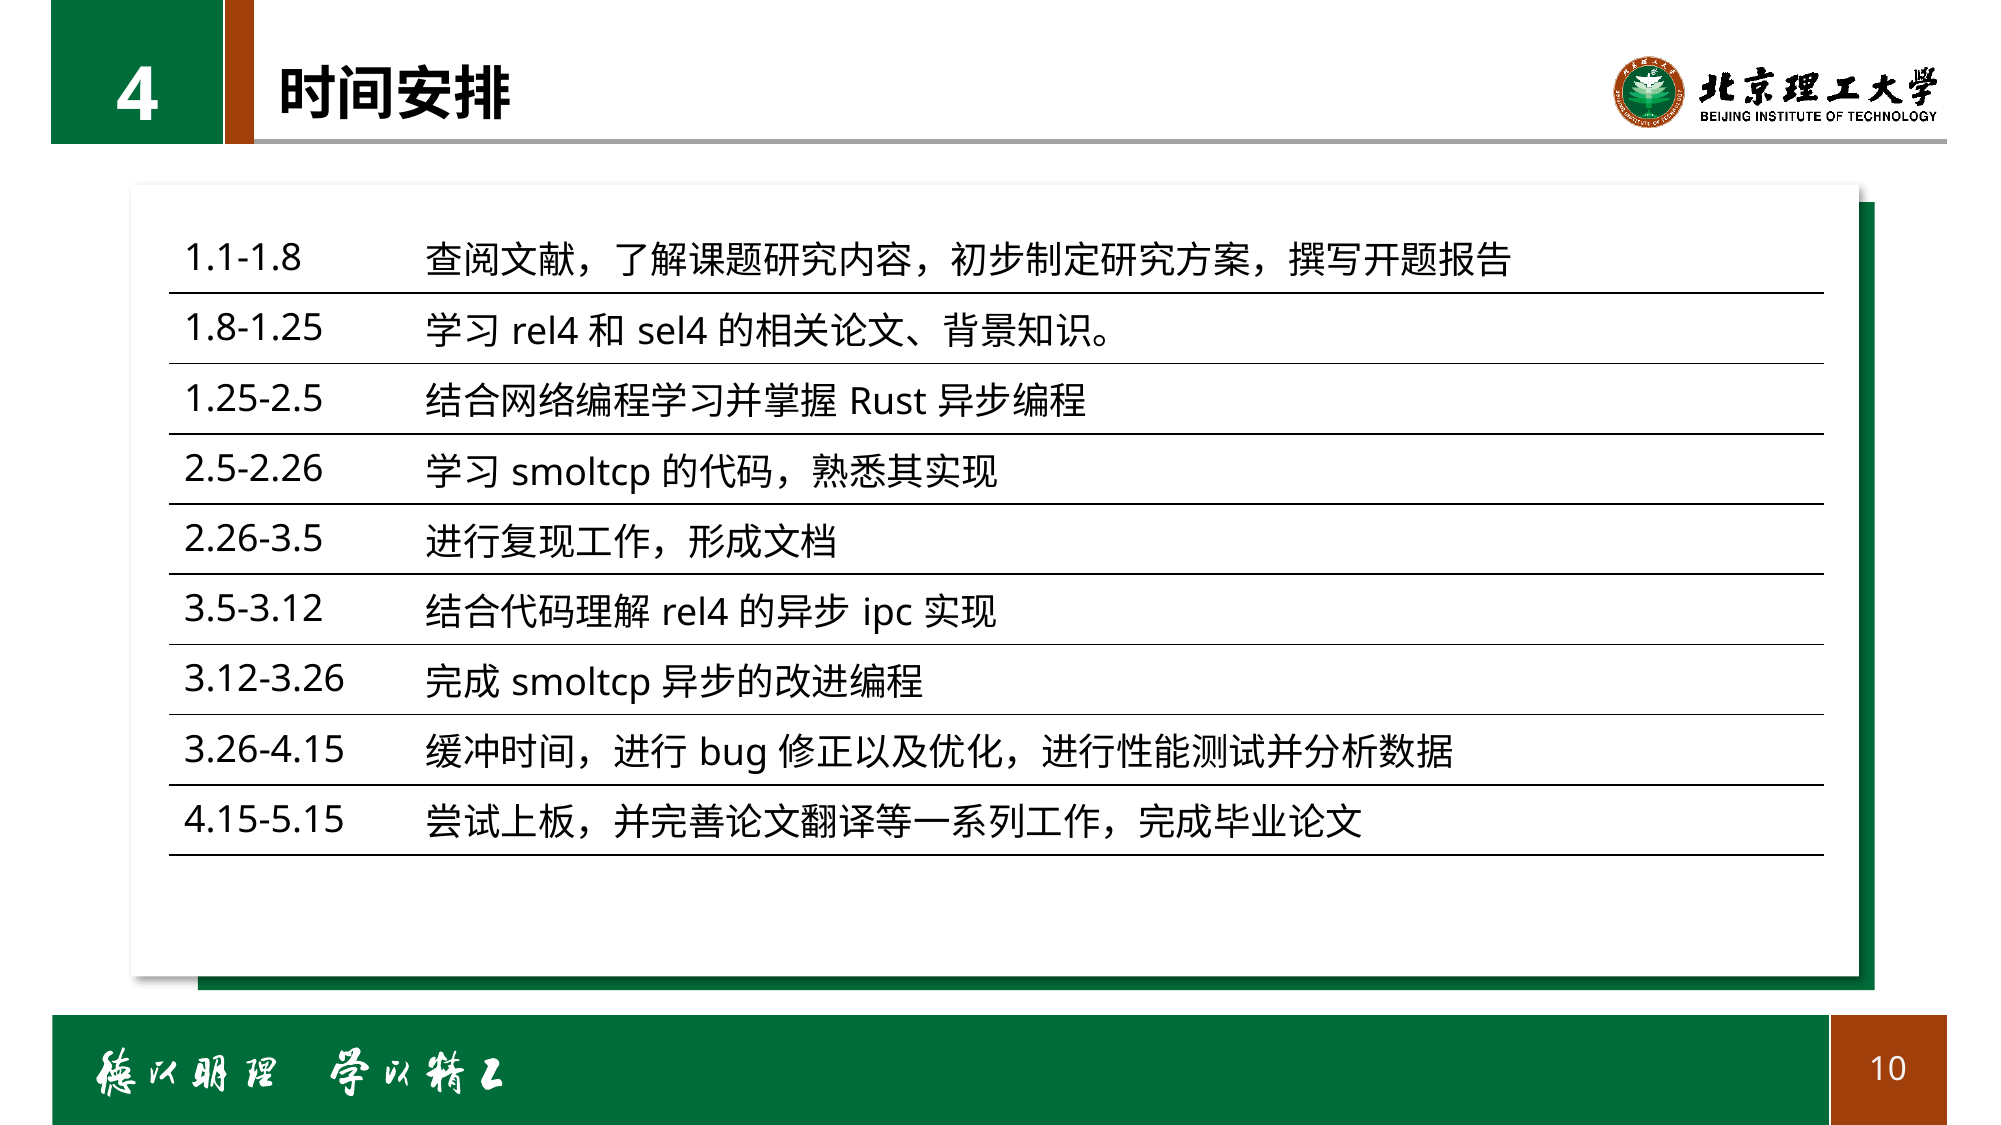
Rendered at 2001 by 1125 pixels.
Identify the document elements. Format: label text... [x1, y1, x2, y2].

table_cell 2.5-2.26 [169, 435, 411, 503]
text_box 4 [58, 38, 218, 144]
table_cell 学习rel4和sel4的相关论文、背景知识。 [411, 294, 1824, 363]
table_cell 3.26-4.15 [169, 715, 411, 784]
table_header 1.1-1.8 [169, 223, 411, 292]
table_cell 1.25-2.5 [169, 364, 411, 433]
picture [1682, 56, 1937, 128]
table_header 查阅文献，了解课题研究内容，初步制定研究方案，撰写开题报告 [411, 223, 1824, 292]
table_cell 学习smoltcp的代码，熟悉其实现 [411, 435, 1824, 503]
table_cell 结合网络编程学习并掌握Rust异步编程 [411, 364, 1824, 433]
text_box [131, 184, 1859, 977]
title 时间安排 [263, 56, 1682, 136]
table_cell 1.8-1.25 [169, 294, 411, 363]
table_cell 完成smoltcp异步的改进编程 [411, 645, 1824, 714]
table_cell 2.26-3.5 [169, 505, 411, 573]
table_cell 结合代码理解rel4的异步ipc实现 [411, 575, 1824, 644]
table_cell 4.15-5.15 [169, 786, 411, 854]
table_cell 3.12-3.26 [169, 645, 411, 714]
text_box [197, 201, 1876, 991]
table_cell 3.5-3.12 [169, 575, 411, 644]
table_cell 进行复现工作，形成文档 [411, 505, 1824, 573]
table_cell 尝试上板，并完善论文翻译等一系列工作，完成毕业论文 [411, 786, 1824, 854]
table_cell 缓冲时间，进行bug修正以及优化，进行性能测试并分析数据 [411, 715, 1824, 784]
